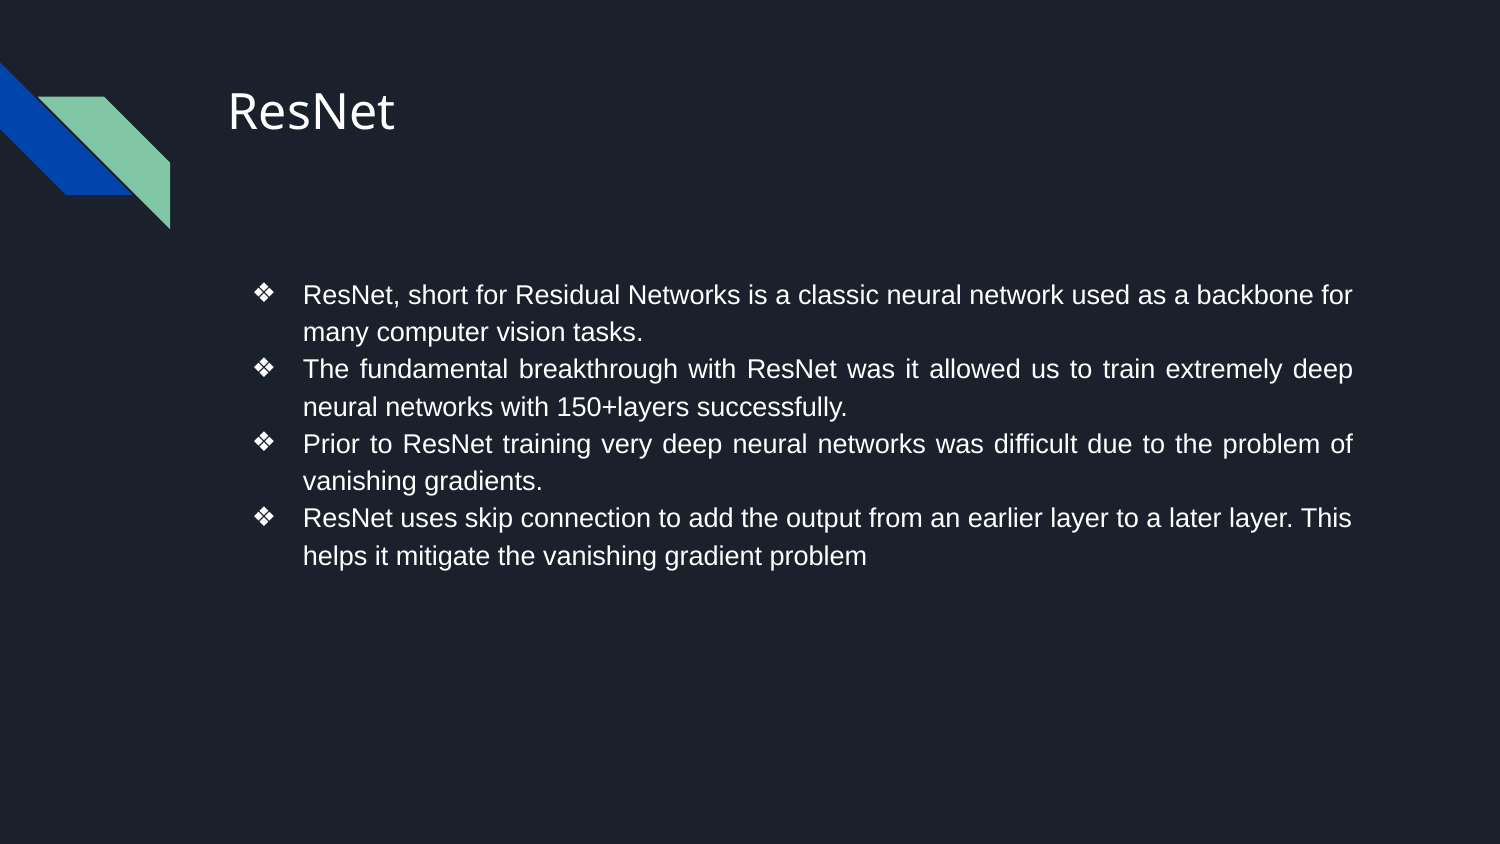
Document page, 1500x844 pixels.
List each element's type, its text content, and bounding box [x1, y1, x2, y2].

title ResNet [212, 64, 1368, 215]
list ResNet, short for Residual Networks is a classic neural network used as a backbone for many computer vision tasks. The fundamental breakthrough with ResNet was it allowed us to train extremely deep neural networks with 150+layers successfully. Prior to ResNet training very deep neural networks was difficult due to the problem of vanishing gradients. ResNet uses skip connection to add the output from an earlier layer to a later layer. This helps it mitigate the vanishing gradient problem [212, 257, 1368, 735]
